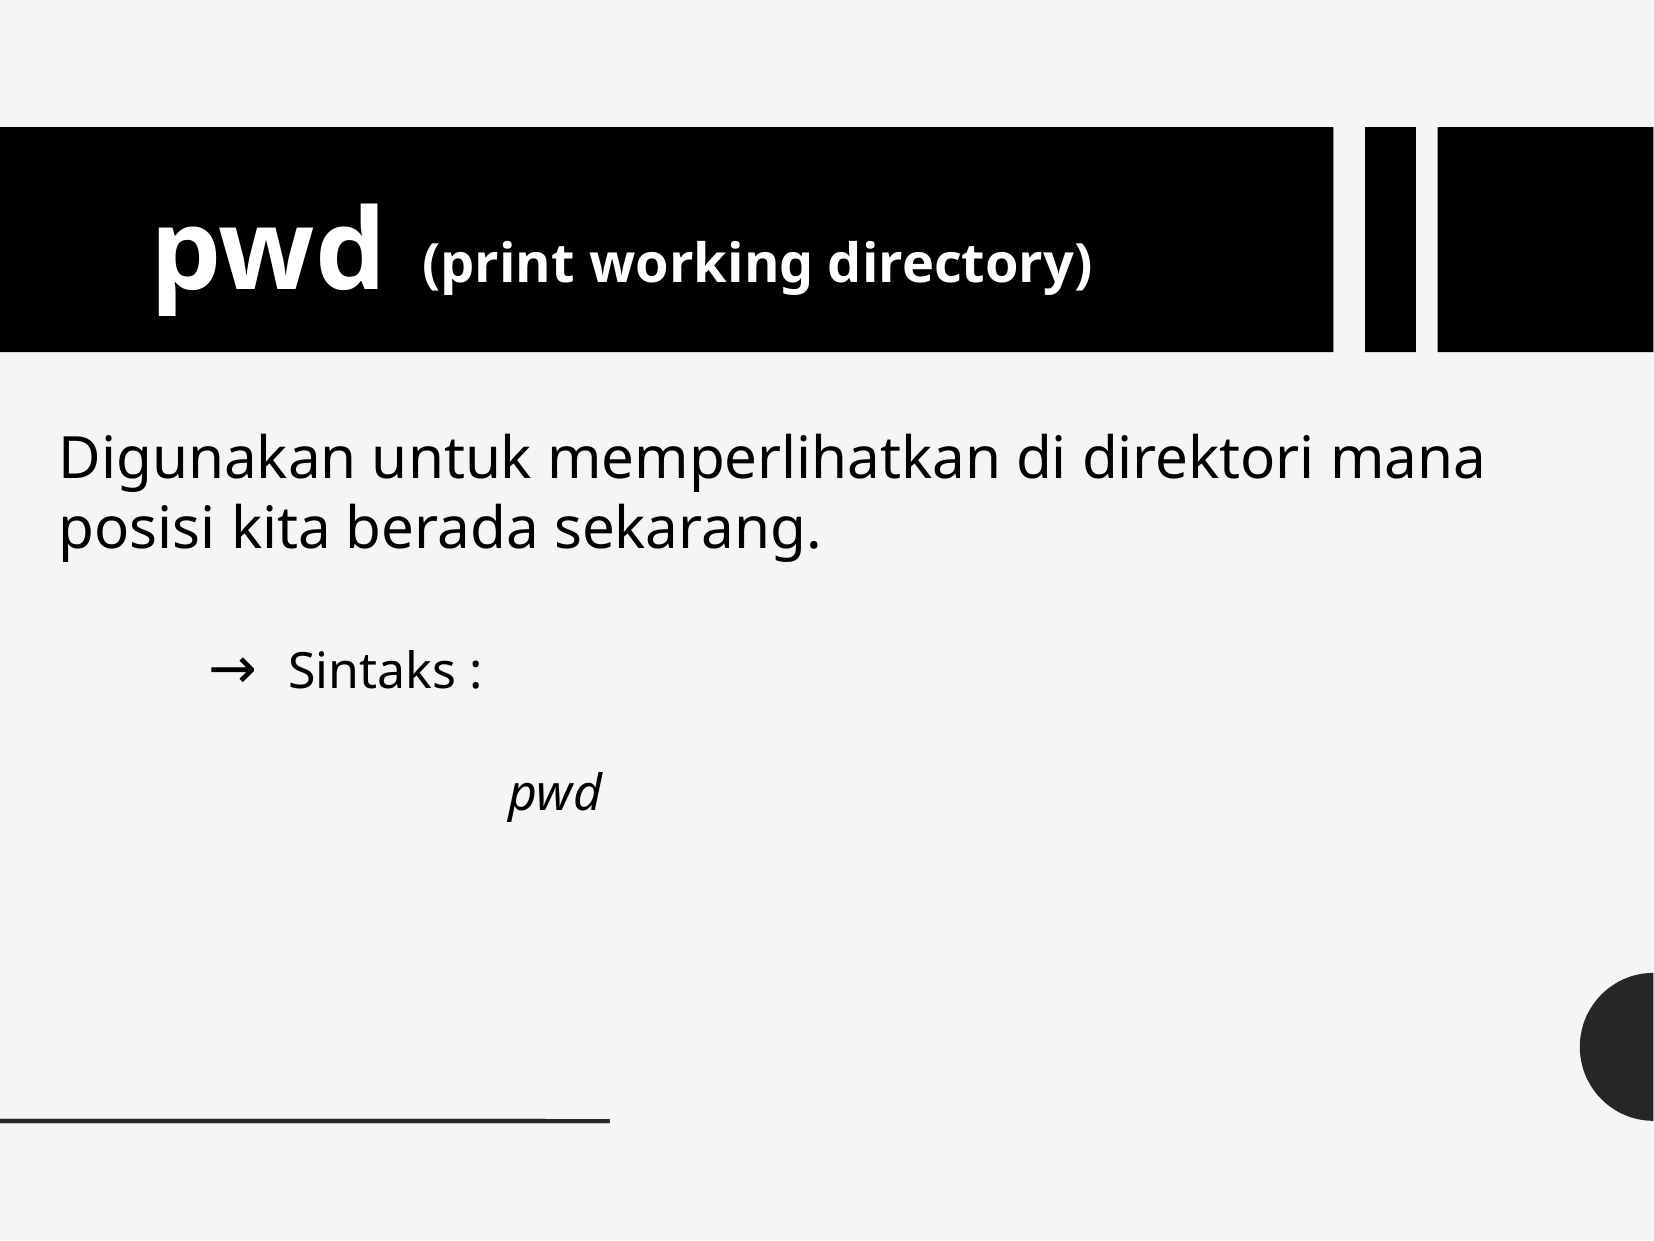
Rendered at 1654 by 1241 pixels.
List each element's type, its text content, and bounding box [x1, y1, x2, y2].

text_box [1363, 125, 1418, 164]
text_box [0, 125, 1336, 354]
text_box [1363, 313, 1418, 354]
text_box [1436, 125, 1654, 354]
text_box Digunakan untuk memperlihatkan di direktori mana posisi kita berada sekarang. → Sintaks : pwd [59, 420, 1565, 1093]
text_box pwd [149, 164, 1564, 313]
text_box (print working directory) [407, 220, 1305, 353]
